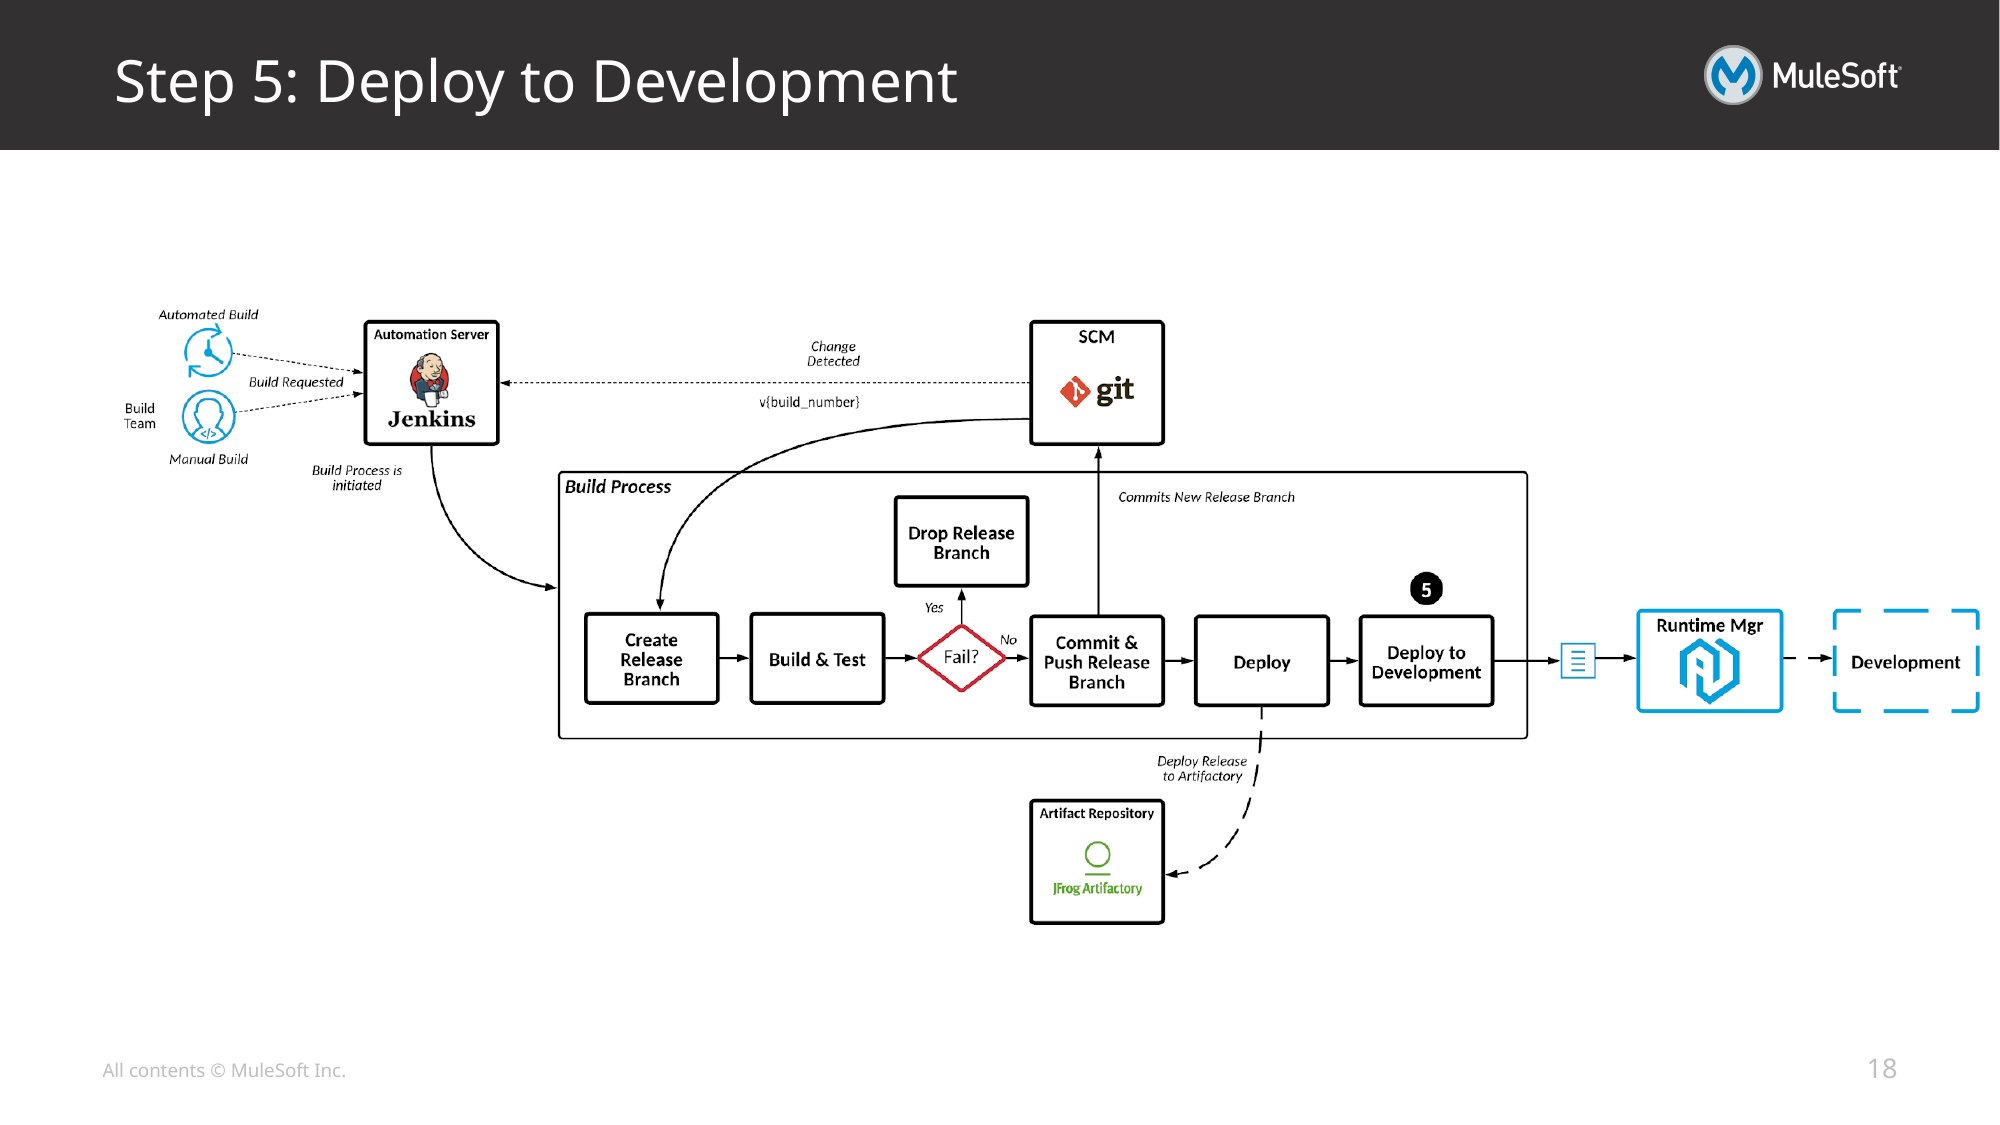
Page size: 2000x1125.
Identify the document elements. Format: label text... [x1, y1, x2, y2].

picture [1704, 45, 1902, 105]
picture [0, 256, 2000, 932]
title Step 5: Deploy to Development [99, 0, 1656, 148]
slide_number 18 [1785, 1039, 1898, 1100]
